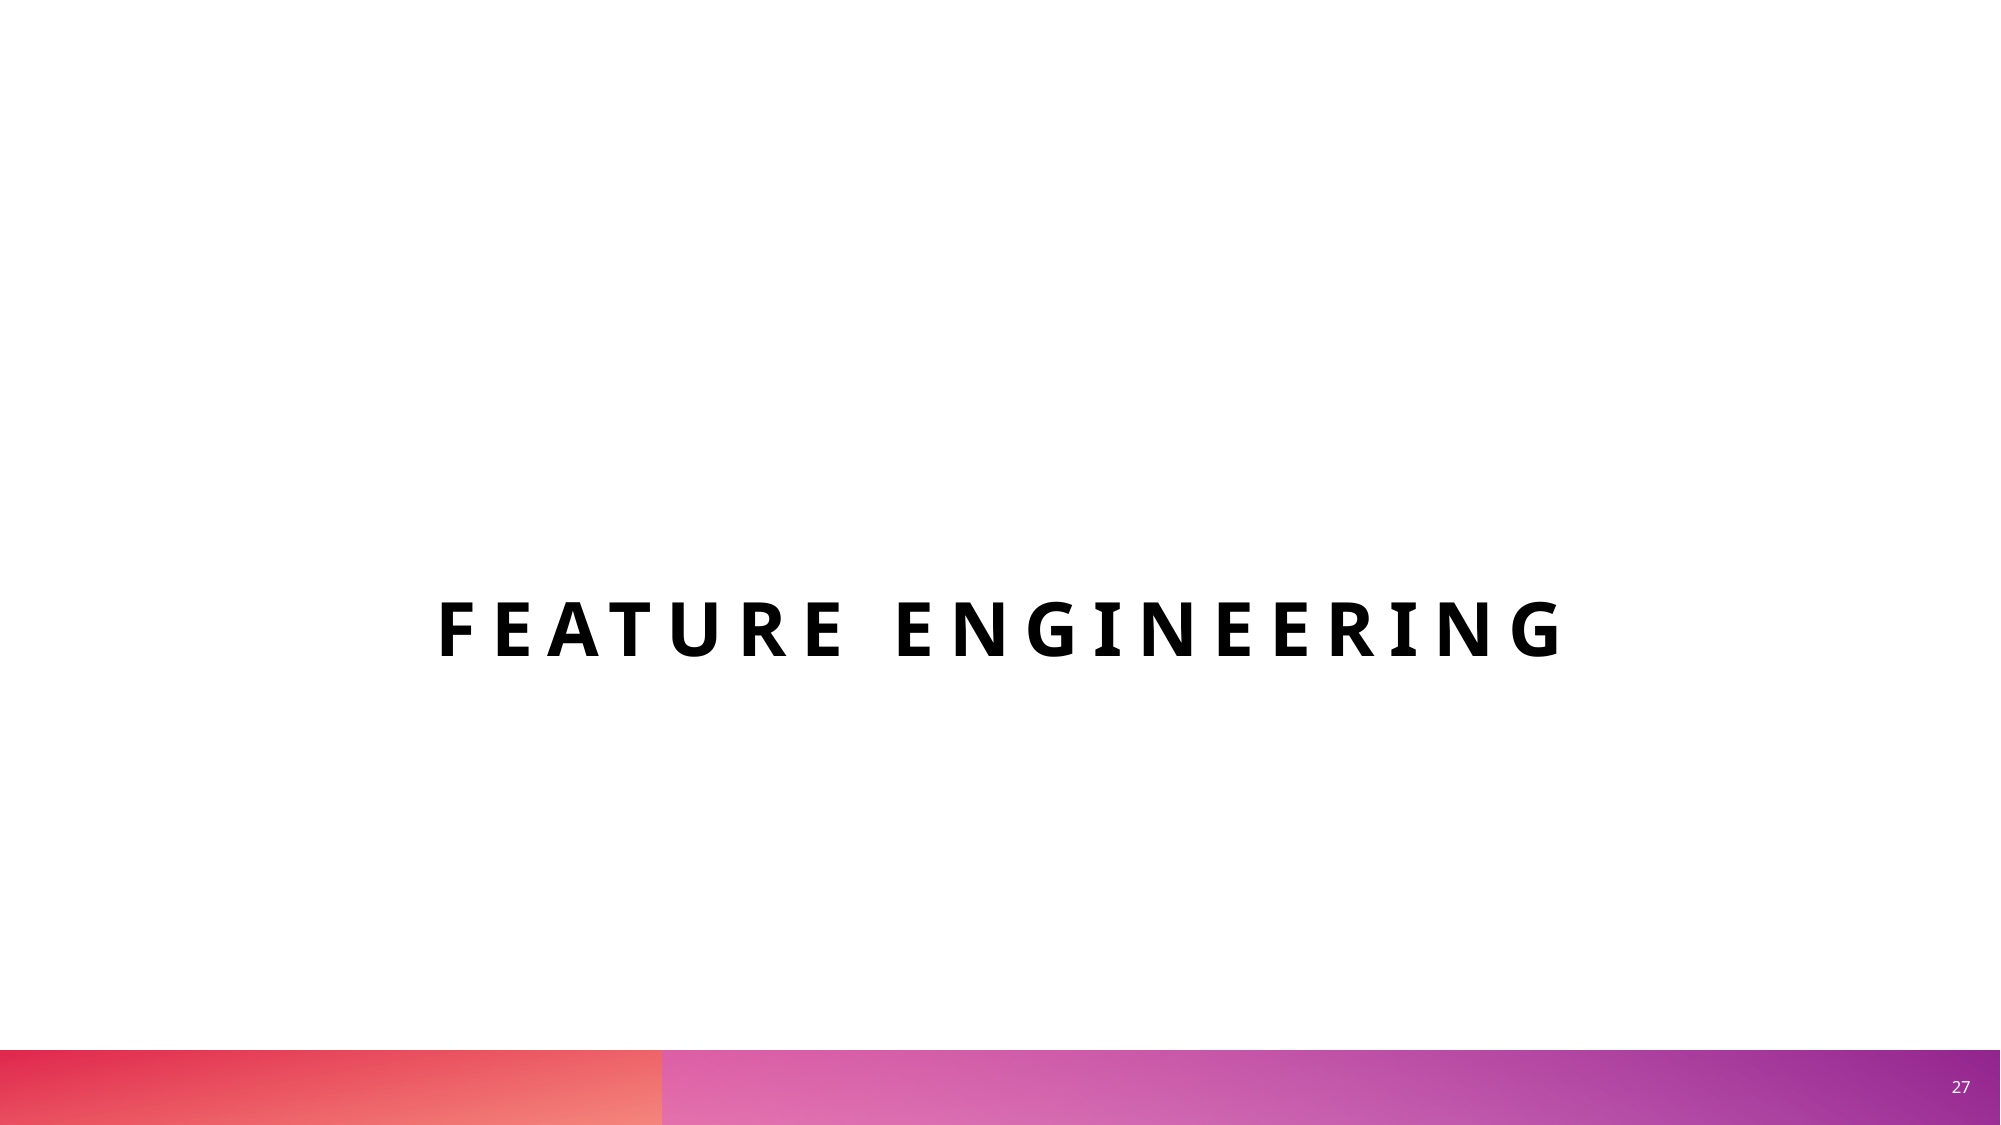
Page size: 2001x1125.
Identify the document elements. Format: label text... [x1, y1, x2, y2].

text_box Feature engineering [159, 468, 1840, 672]
slide_number 27 [1913, 1051, 1986, 1125]
